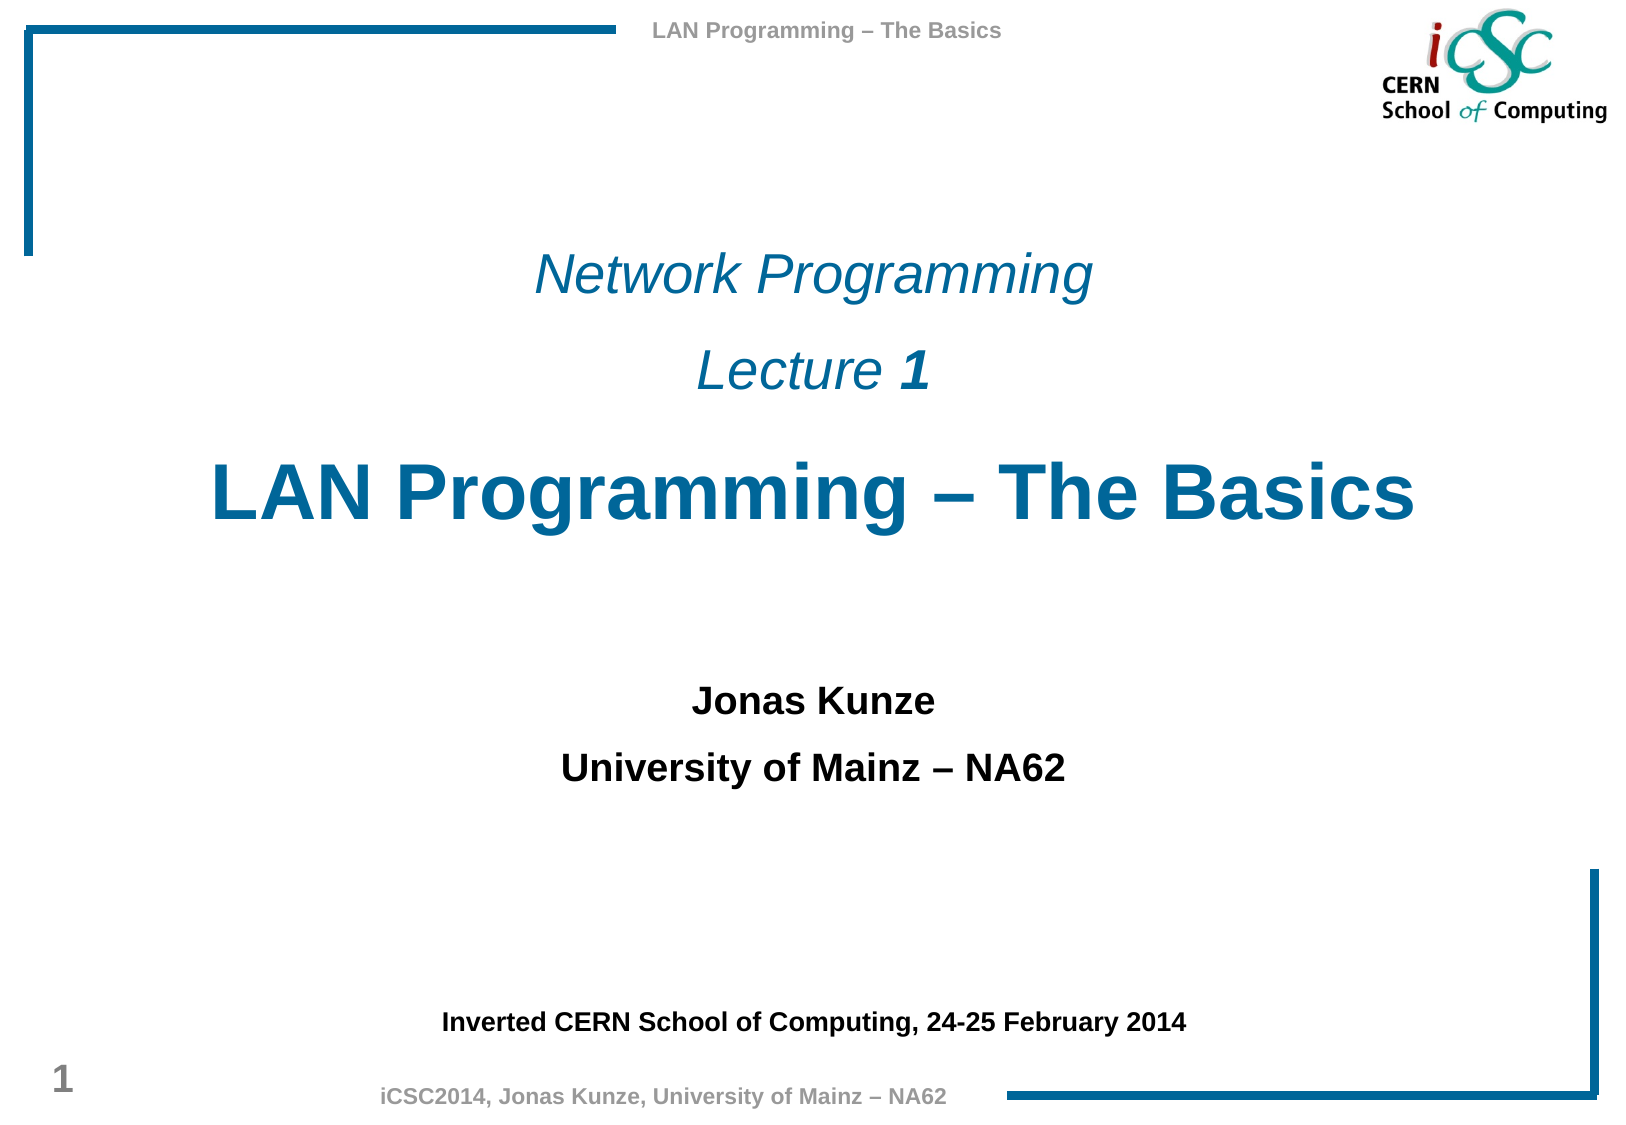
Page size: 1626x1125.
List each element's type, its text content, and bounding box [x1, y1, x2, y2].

picture [1381, 8, 1608, 125]
subtitle Network Programming Lecture 1 LAN Programming – The Basics Jonas Kunze University of Mainz – NA62 Inverted CERN School of Computing, 24-25 February 2014 [98, 222, 1530, 1068]
